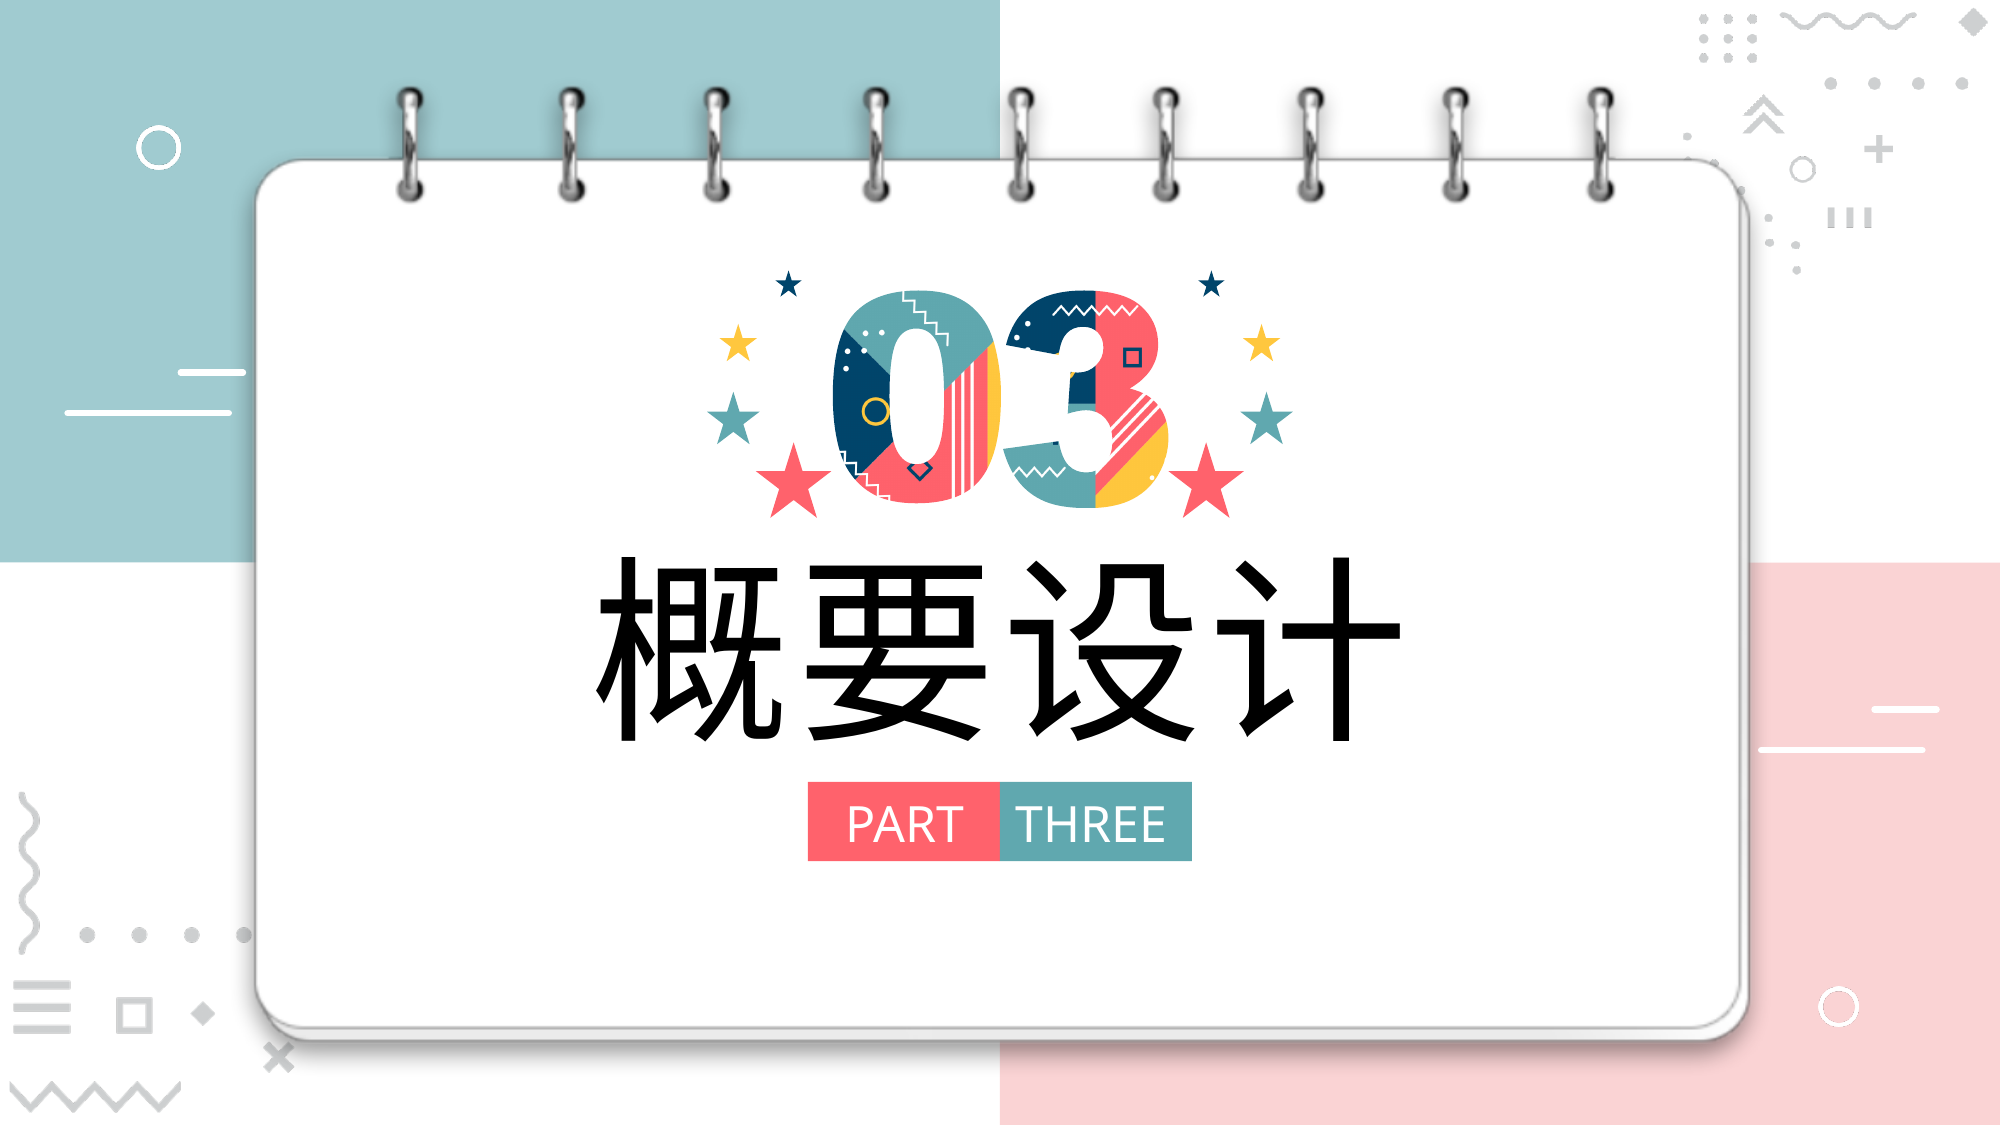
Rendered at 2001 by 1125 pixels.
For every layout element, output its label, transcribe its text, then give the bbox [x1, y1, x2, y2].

picture [136, 125, 181, 170]
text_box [807, 781, 1192, 862]
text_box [1168, 270, 1293, 519]
picture [1818, 986, 1859, 1027]
text_box 概要设计 [204, 517, 479, 773]
text_box 概要设计 [1497, 517, 1796, 773]
picture [9, 0, 1988, 1125]
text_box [707, 270, 832, 519]
